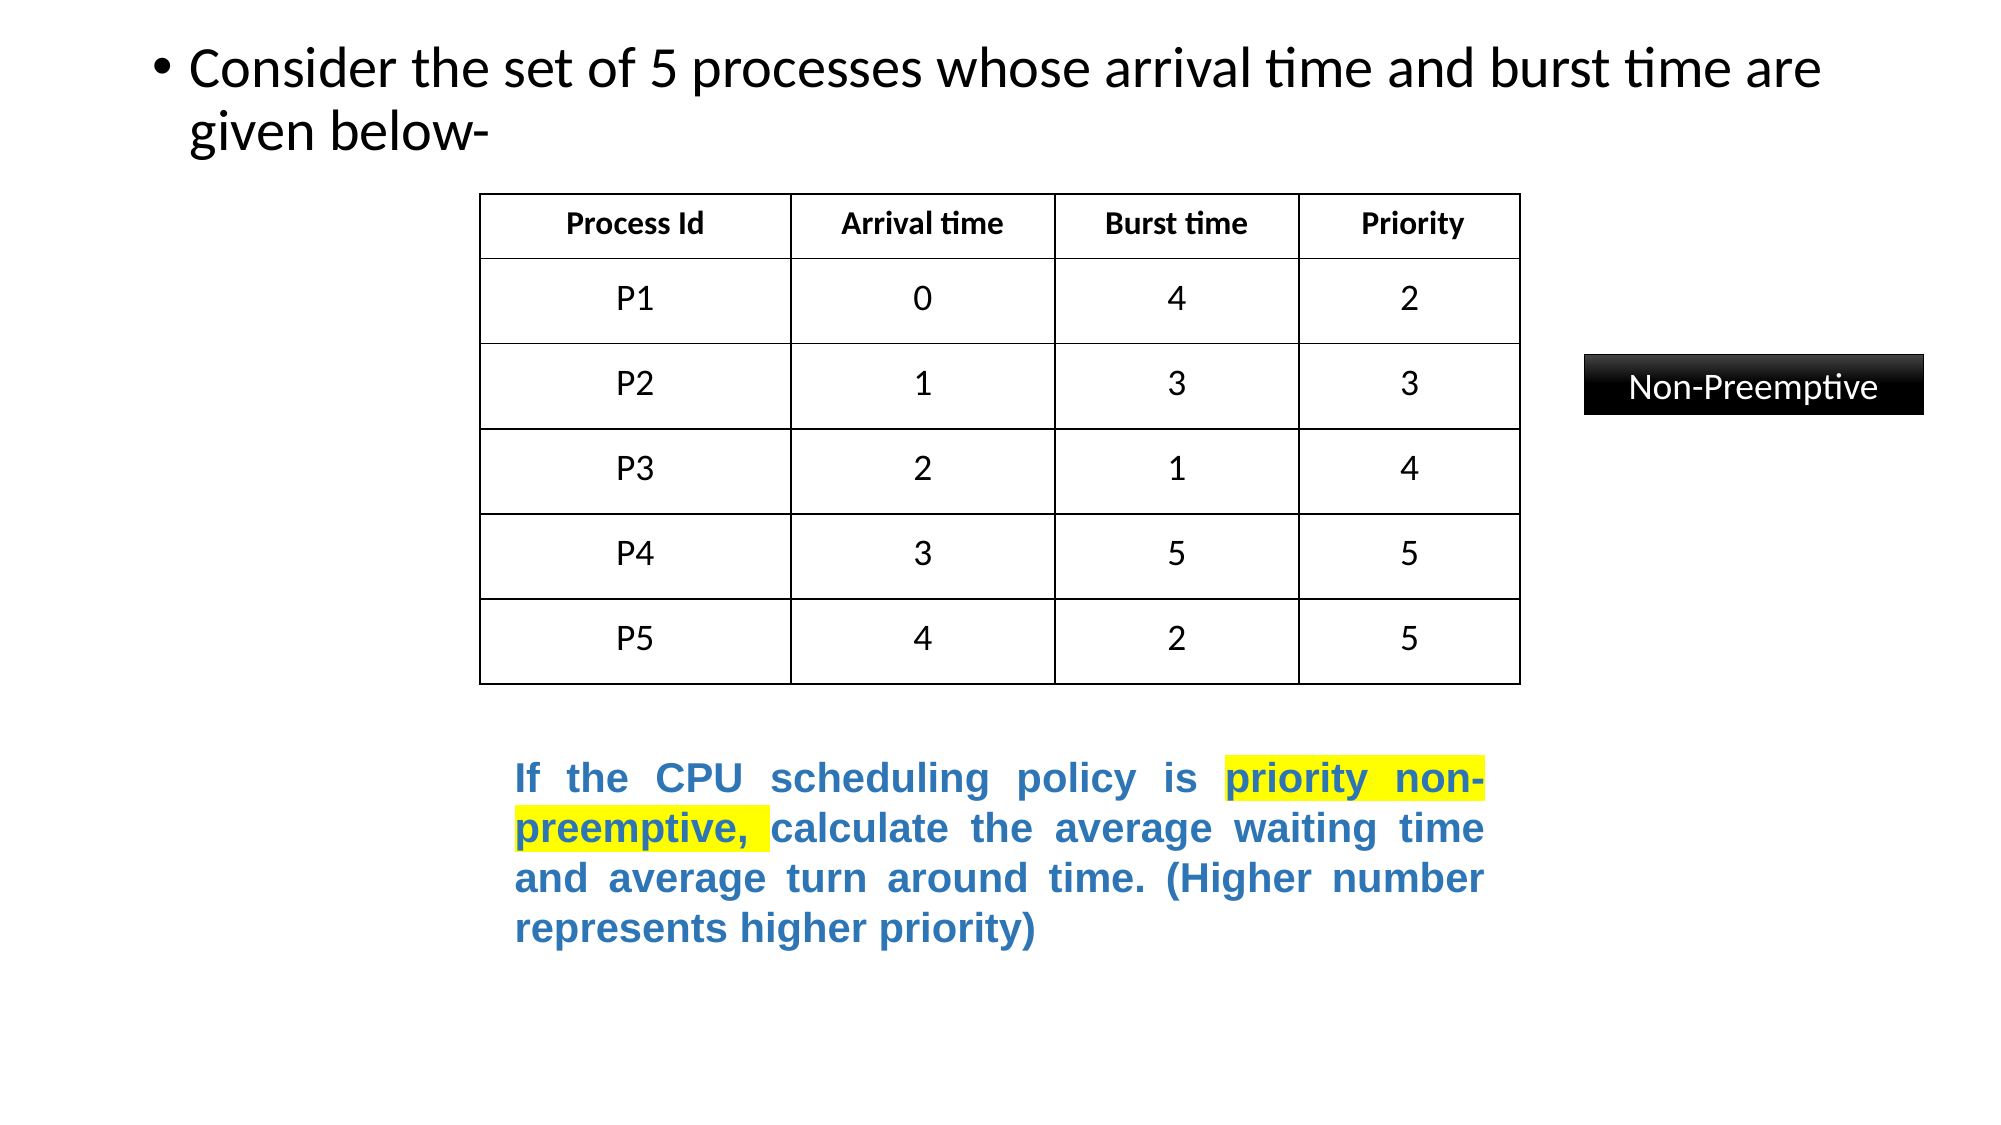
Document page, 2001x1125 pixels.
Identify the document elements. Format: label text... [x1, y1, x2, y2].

table_cell 1 [792, 344, 1054, 428]
text_box Non-Preemptive [1584, 354, 1924, 415]
table_cell 3 [792, 515, 1054, 598]
table_header Process Id [481, 195, 790, 258]
table_cell 4 [1056, 259, 1298, 343]
text_box If the CPU scheduling policy is priority non-preemptive, calculate the average waiting time and average turn around time. (Higher number represents higher priority) [499, 743, 1501, 959]
table_cell 2 [1300, 259, 1519, 343]
table_cell 4 [1300, 430, 1519, 513]
table_cell 4 [792, 600, 1054, 683]
table_cell 2 [1056, 600, 1298, 683]
table_cell 3 [1056, 344, 1298, 428]
table_cell 5 [1056, 515, 1298, 598]
table_cell P1 [481, 259, 790, 343]
table_cell P5 [481, 600, 790, 683]
table_header Arrival time [792, 195, 1054, 258]
table_header Burst time [1056, 195, 1298, 258]
table_cell 1 [1056, 430, 1298, 513]
table_cell 2 [792, 430, 1054, 513]
table_cell 5 [1300, 600, 1519, 683]
table_header Priority [1300, 195, 1519, 258]
table_cell P4 [481, 515, 790, 598]
table_cell 0 [792, 259, 1054, 343]
table_cell P2 [481, 344, 790, 428]
table_cell P3 [481, 430, 790, 513]
table_cell 3 [1300, 344, 1519, 428]
list Consider the set of 5 processes whose arrival time and burst time are given below- [137, 29, 1863, 744]
table_cell 5 [1300, 515, 1519, 598]
